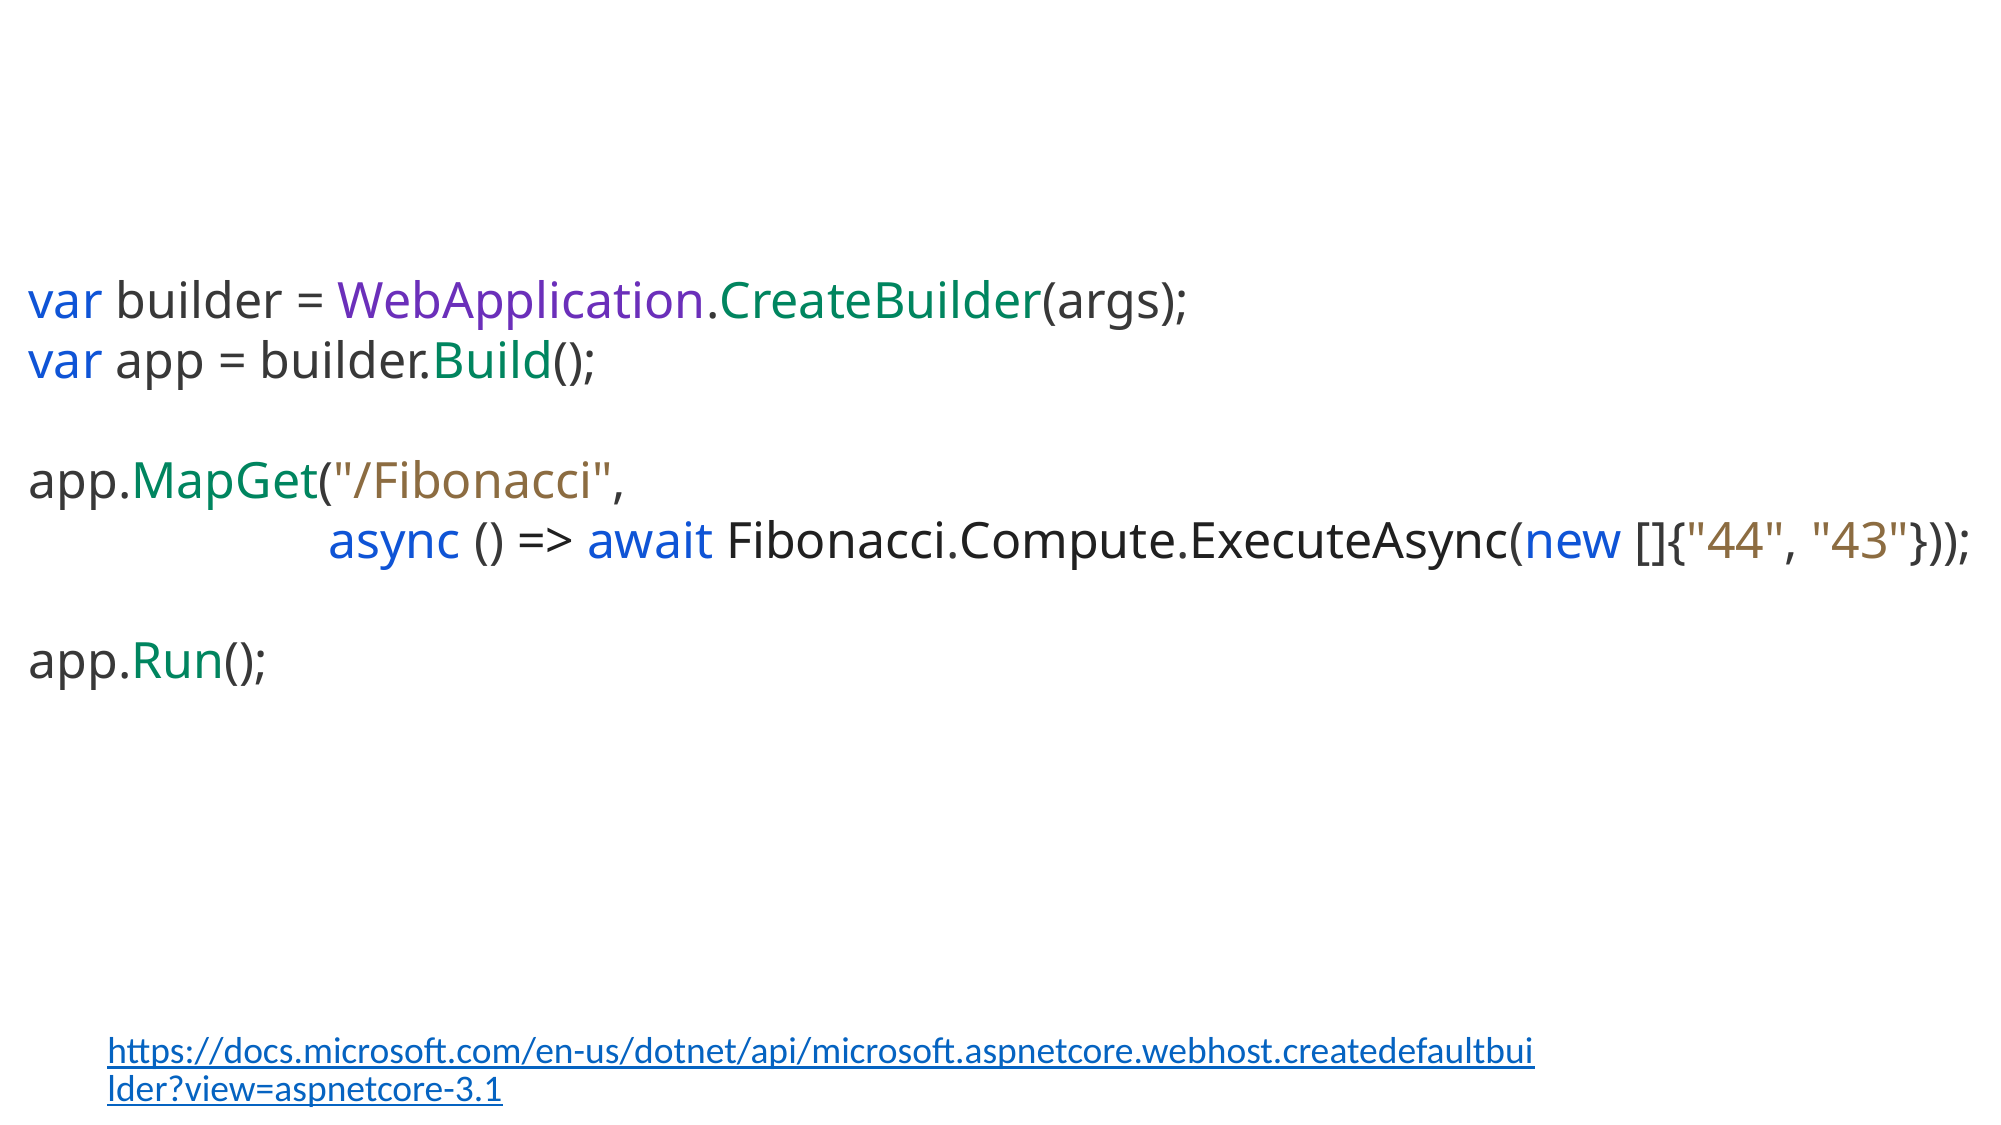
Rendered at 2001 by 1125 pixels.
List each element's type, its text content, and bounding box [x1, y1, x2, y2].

text_box https://docs.microsoft.com/en-us/dotnet/api/microsoft.aspnetcore.webhost.createdefaultbuilder?view=aspnetcore-3.1 [92, 1018, 1550, 1079]
text_box var builder = WebApplication.CreateBuilder(args); var app = builder.Build(); app.MapGet("/Fibonacci", async () => await Fibonacci.Compute.ExecuteAsync(new []{"44", "43"})); app.Run(); [14, 260, 1986, 696]
